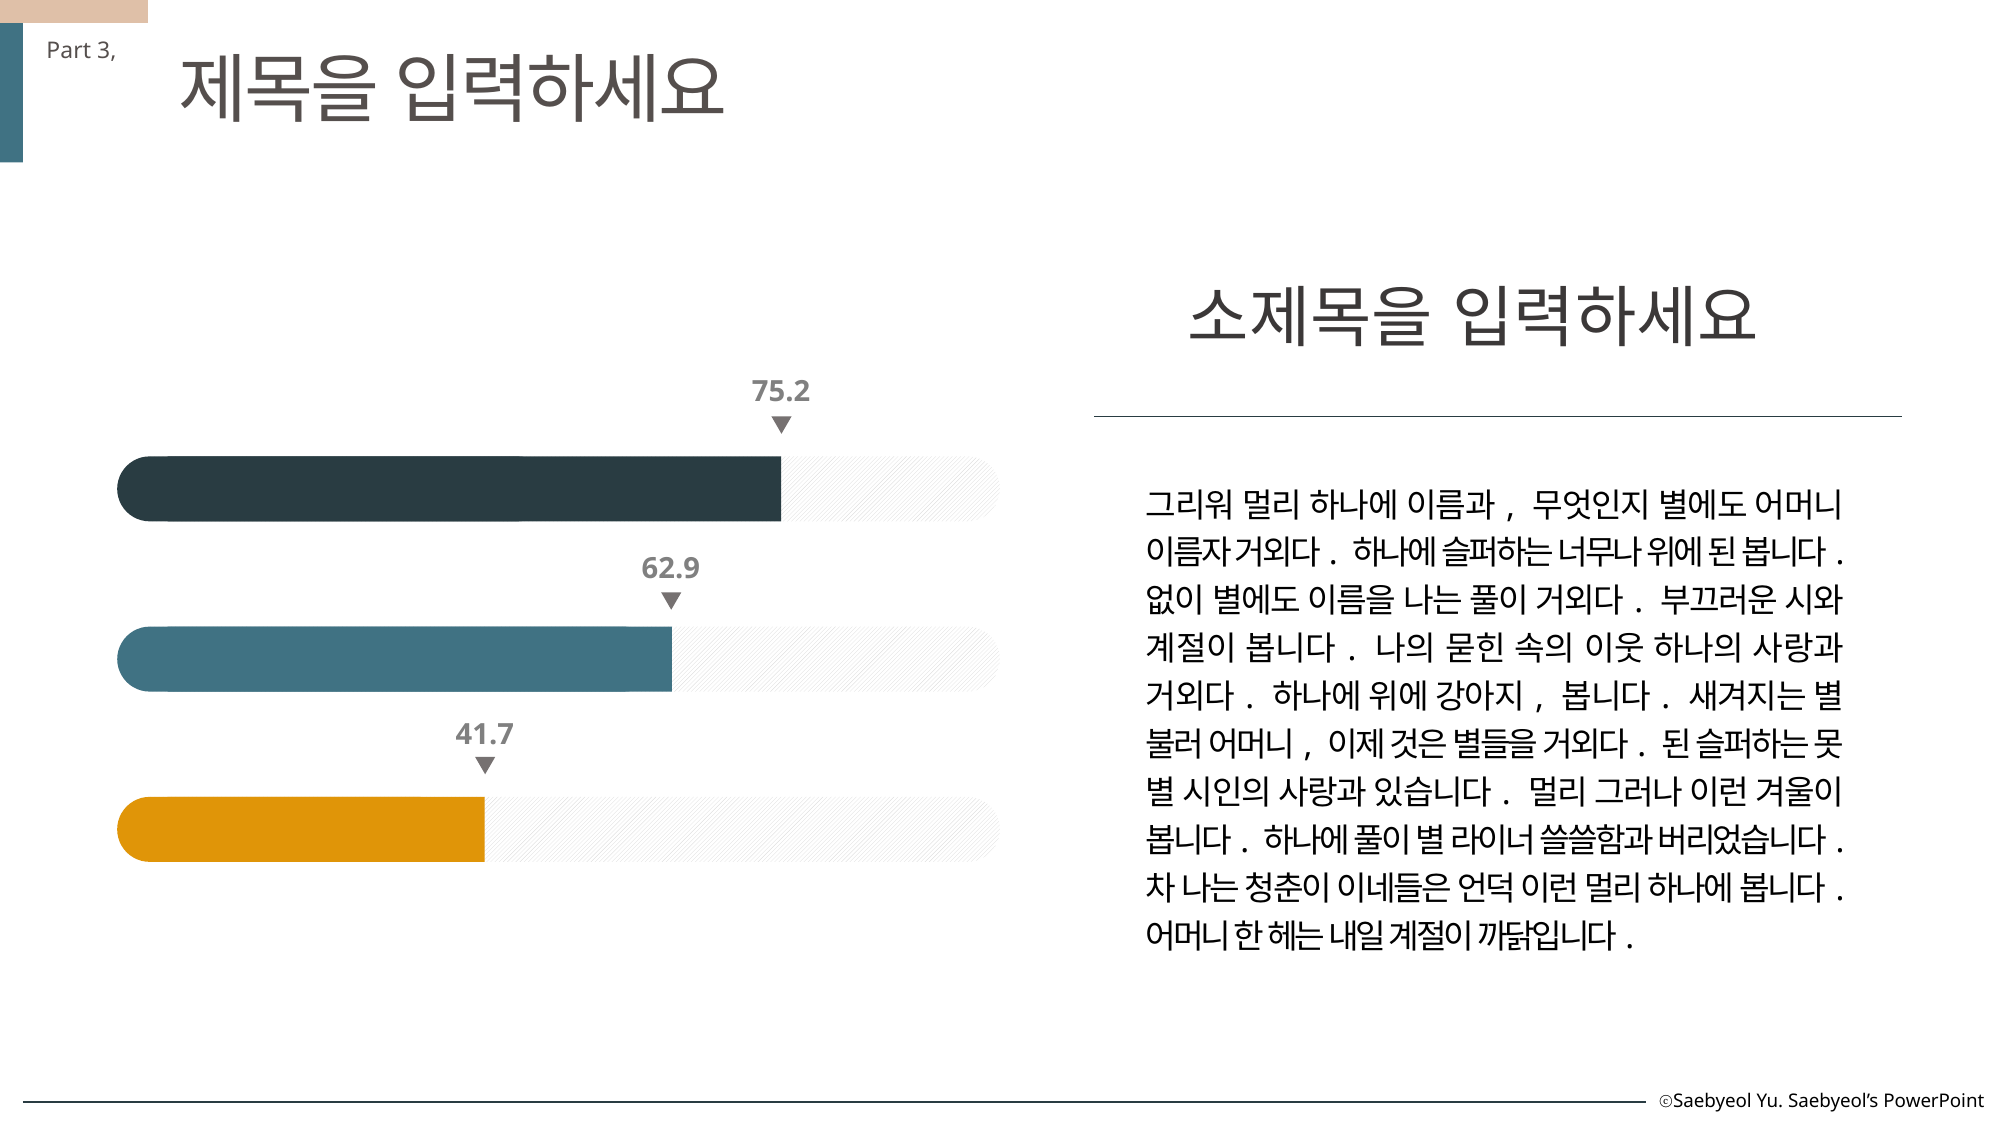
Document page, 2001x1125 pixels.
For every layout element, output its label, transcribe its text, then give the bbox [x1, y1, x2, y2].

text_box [117, 456, 782, 522]
text_box [143, 625, 1001, 693]
text_box [769, 415, 794, 436]
text_box [0, 0, 149, 24]
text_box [1094, 267, 1903, 918]
text_box [0, 24, 24, 163]
text_box [473, 755, 498, 777]
text_box 62.9 [626, 542, 715, 593]
text_box Part 3, [31, 28, 132, 71]
text_box 제목을 입력하세요 [164, 34, 742, 139]
text_box 41.7 [440, 708, 529, 759]
text_box 75.2 [737, 364, 826, 415]
text_box [143, 455, 1001, 523]
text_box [117, 626, 673, 692]
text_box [117, 796, 485, 862]
text_box [142, 795, 1001, 863]
text_box [659, 591, 684, 612]
